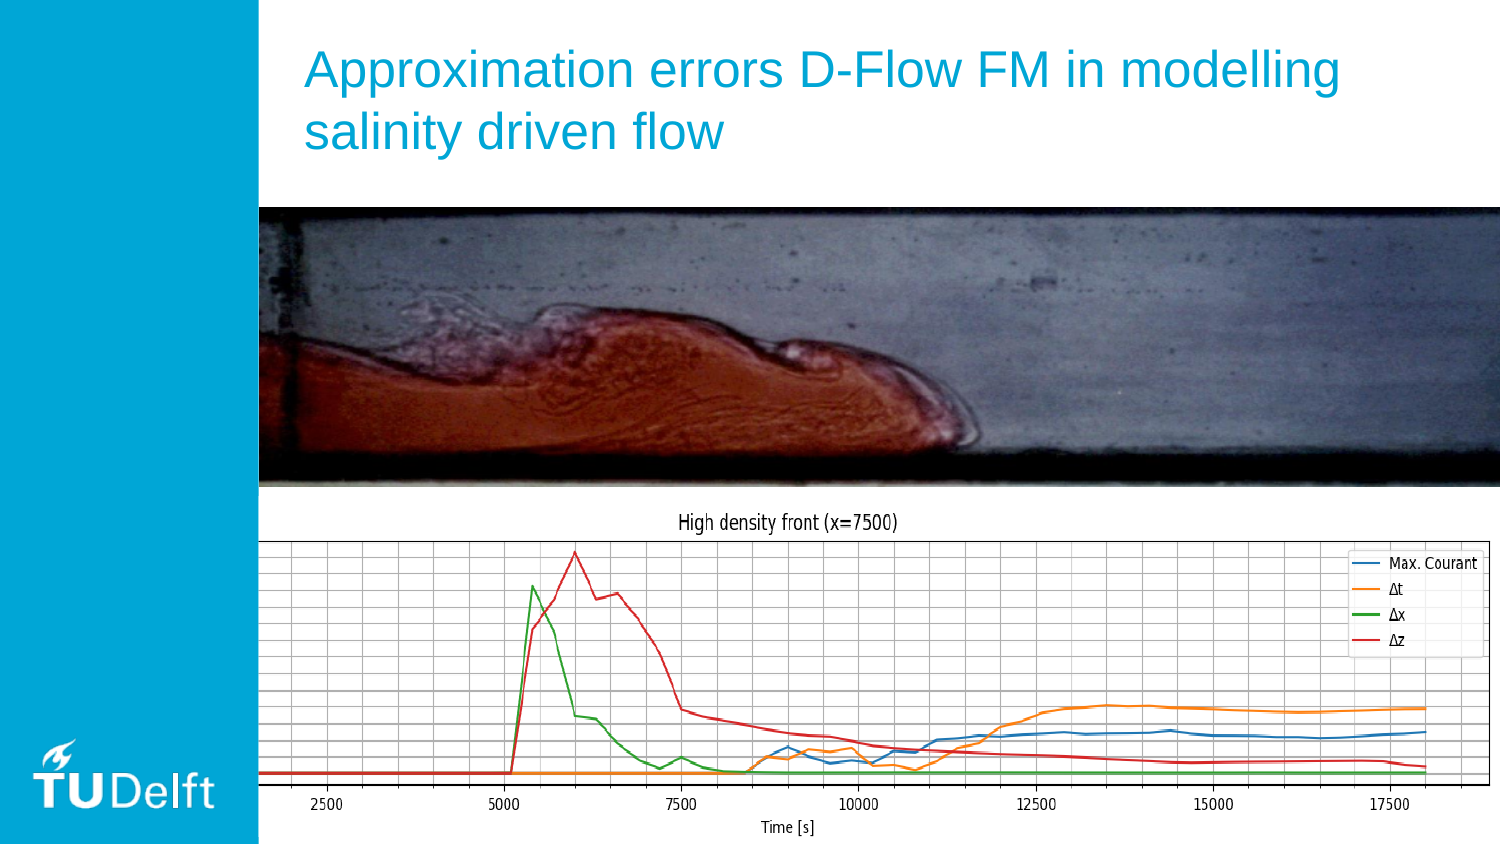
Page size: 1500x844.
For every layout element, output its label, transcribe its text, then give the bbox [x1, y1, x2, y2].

picture [259, 207, 1500, 487]
title Approximation errors D-Flow FM in modelling salinity driven flow [289, 27, 1455, 169]
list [258, 496, 1500, 838]
